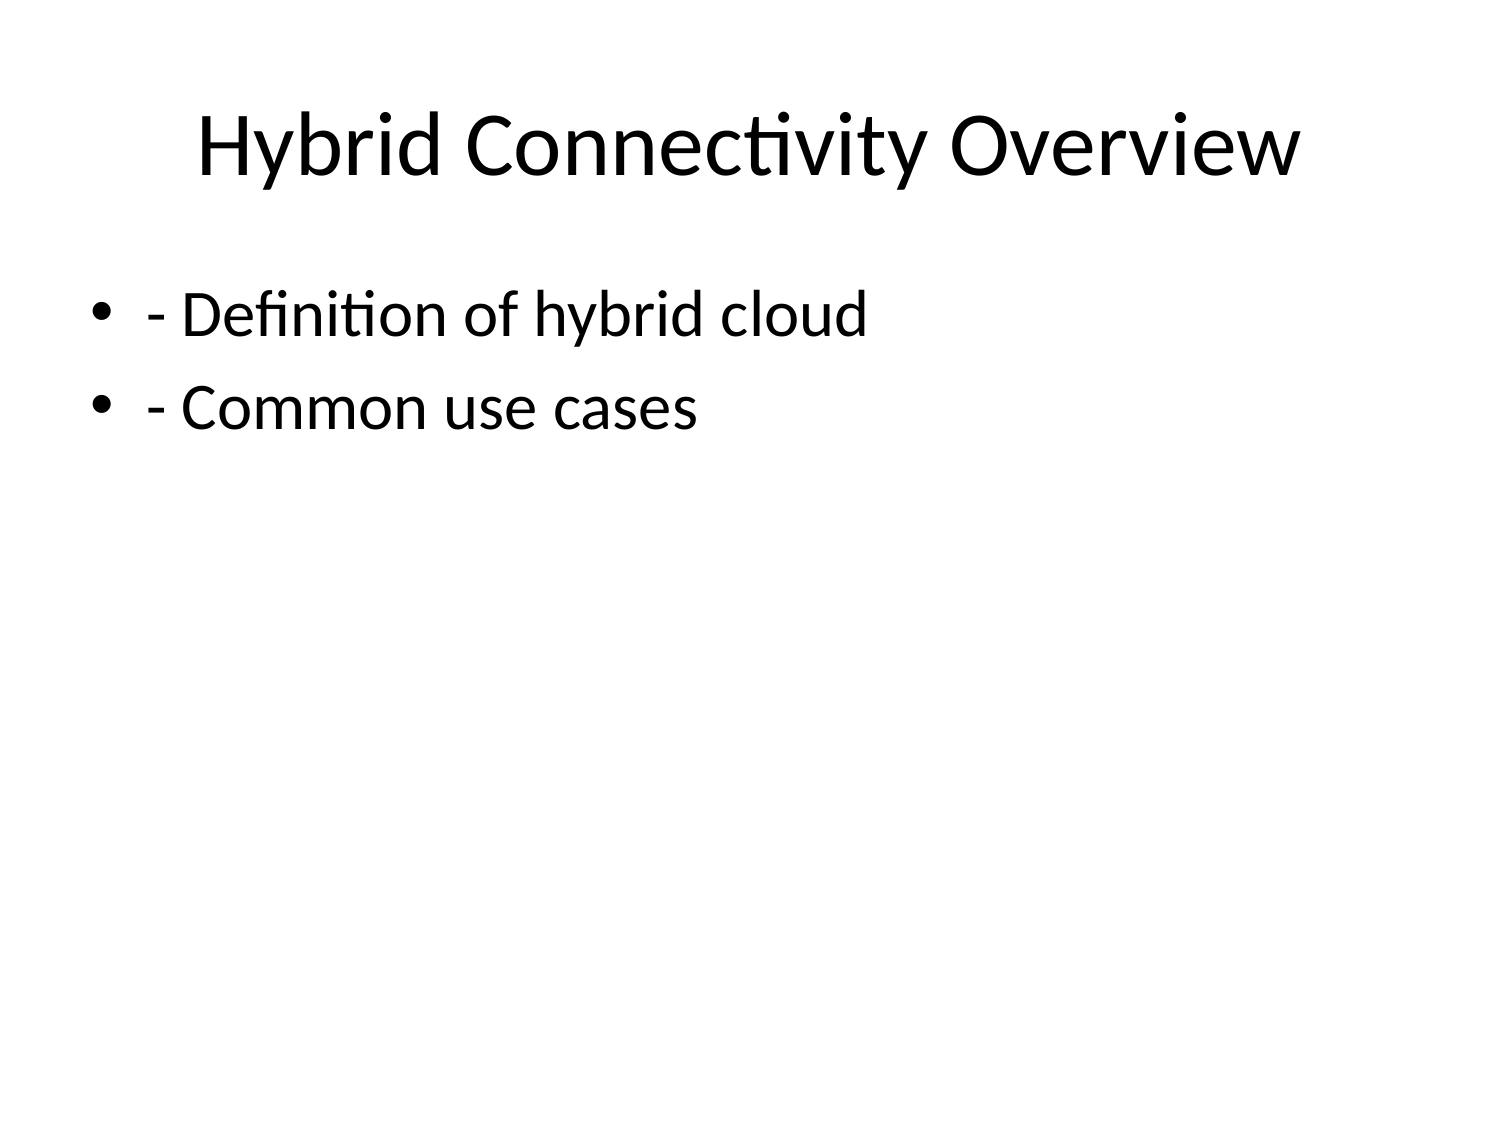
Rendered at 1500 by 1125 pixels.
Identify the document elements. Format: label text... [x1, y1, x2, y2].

title Hybrid Connectivity Overview [75, 45, 1425, 233]
list - Definition of hybrid cloud - Common use cases [75, 262, 1425, 1005]
